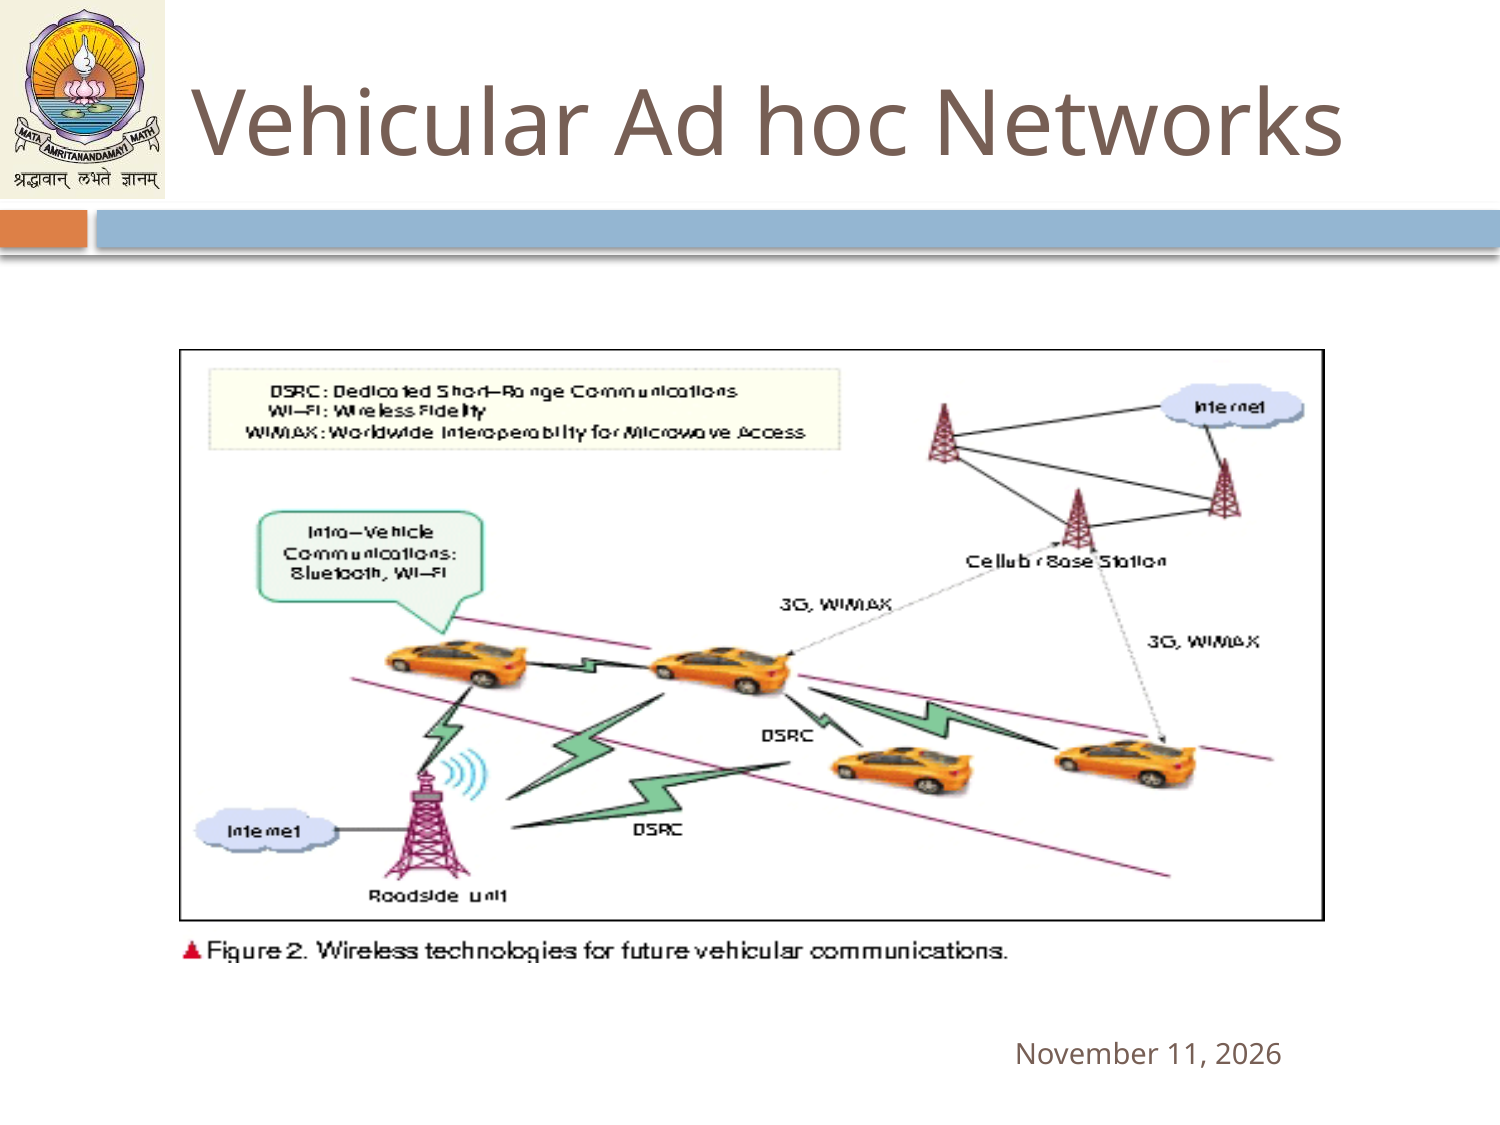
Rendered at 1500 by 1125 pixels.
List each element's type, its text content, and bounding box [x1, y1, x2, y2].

picture [0, 0, 165, 199]
picture [178, 349, 1326, 963]
title Vehicular Ad hoc Networks [169, 37, 1438, 200]
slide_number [999, 1025, 1438, 1085]
